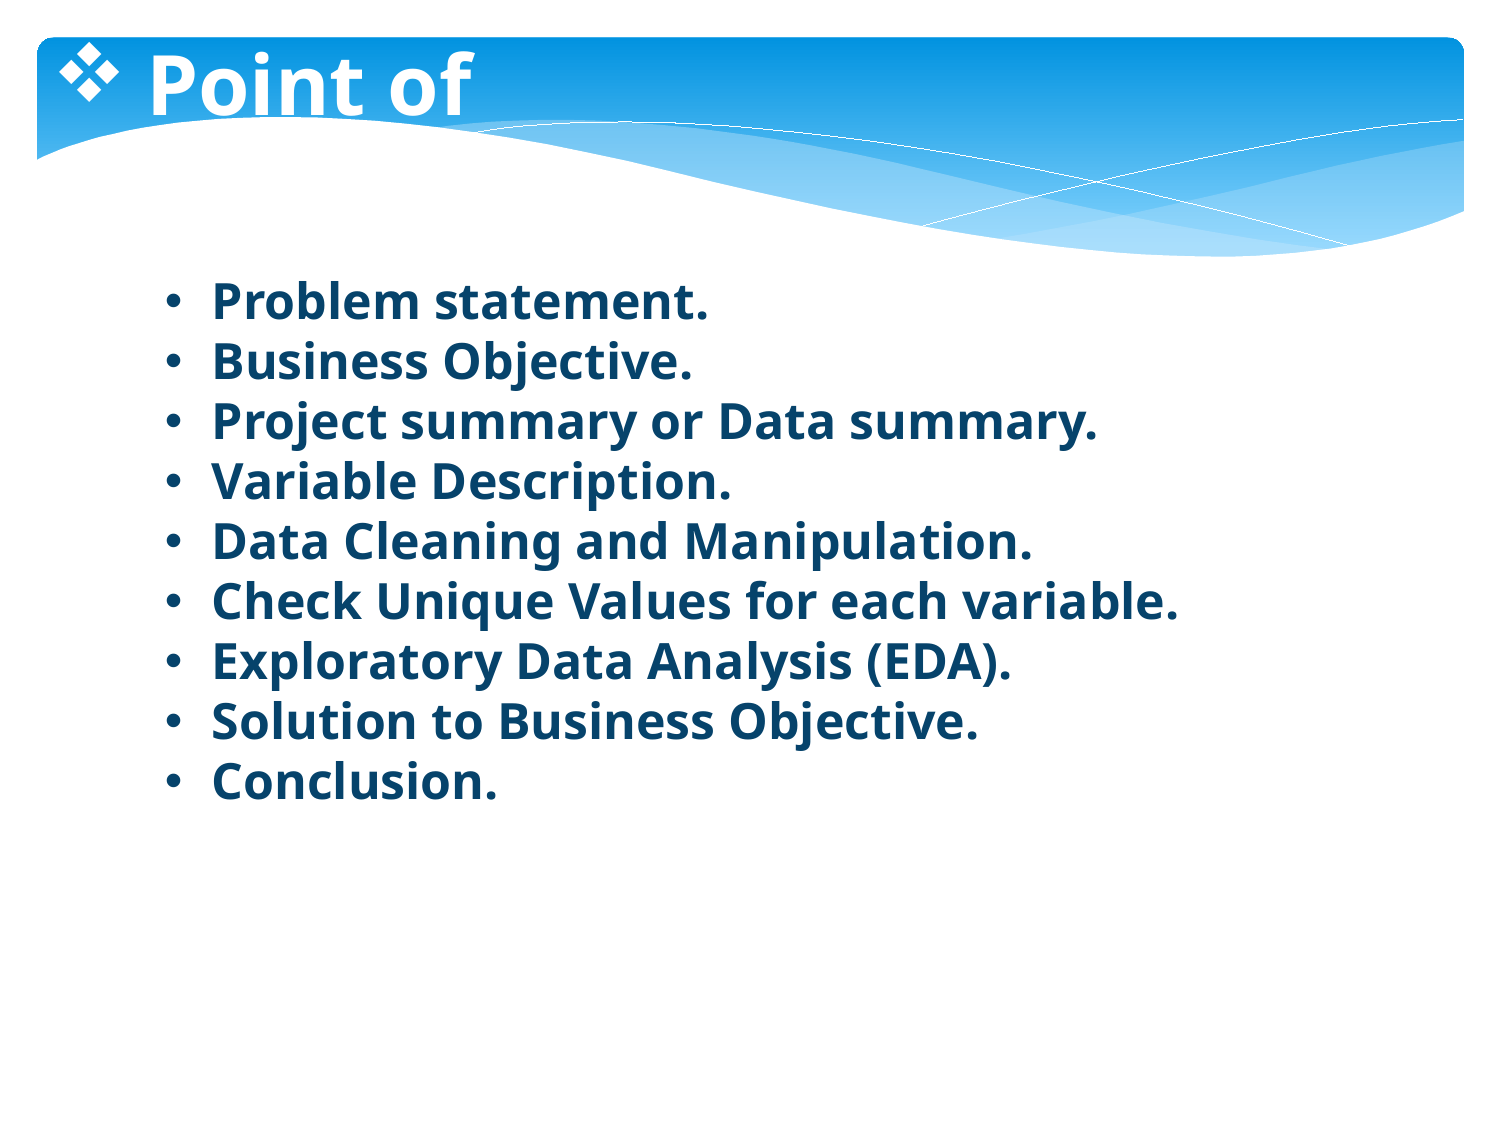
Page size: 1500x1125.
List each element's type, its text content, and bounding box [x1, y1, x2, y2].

text_box Point of Discussion [37, 24, 863, 240]
text_box Problem statement. Business Objective. Project summary or Data summary. Variable Description. Data Cleaning and Manipulation. Check Unique Values for each variable. Exploratory Data Analysis (EDA). Solution to Business Objective. Conclusion. [150, 262, 1463, 878]
